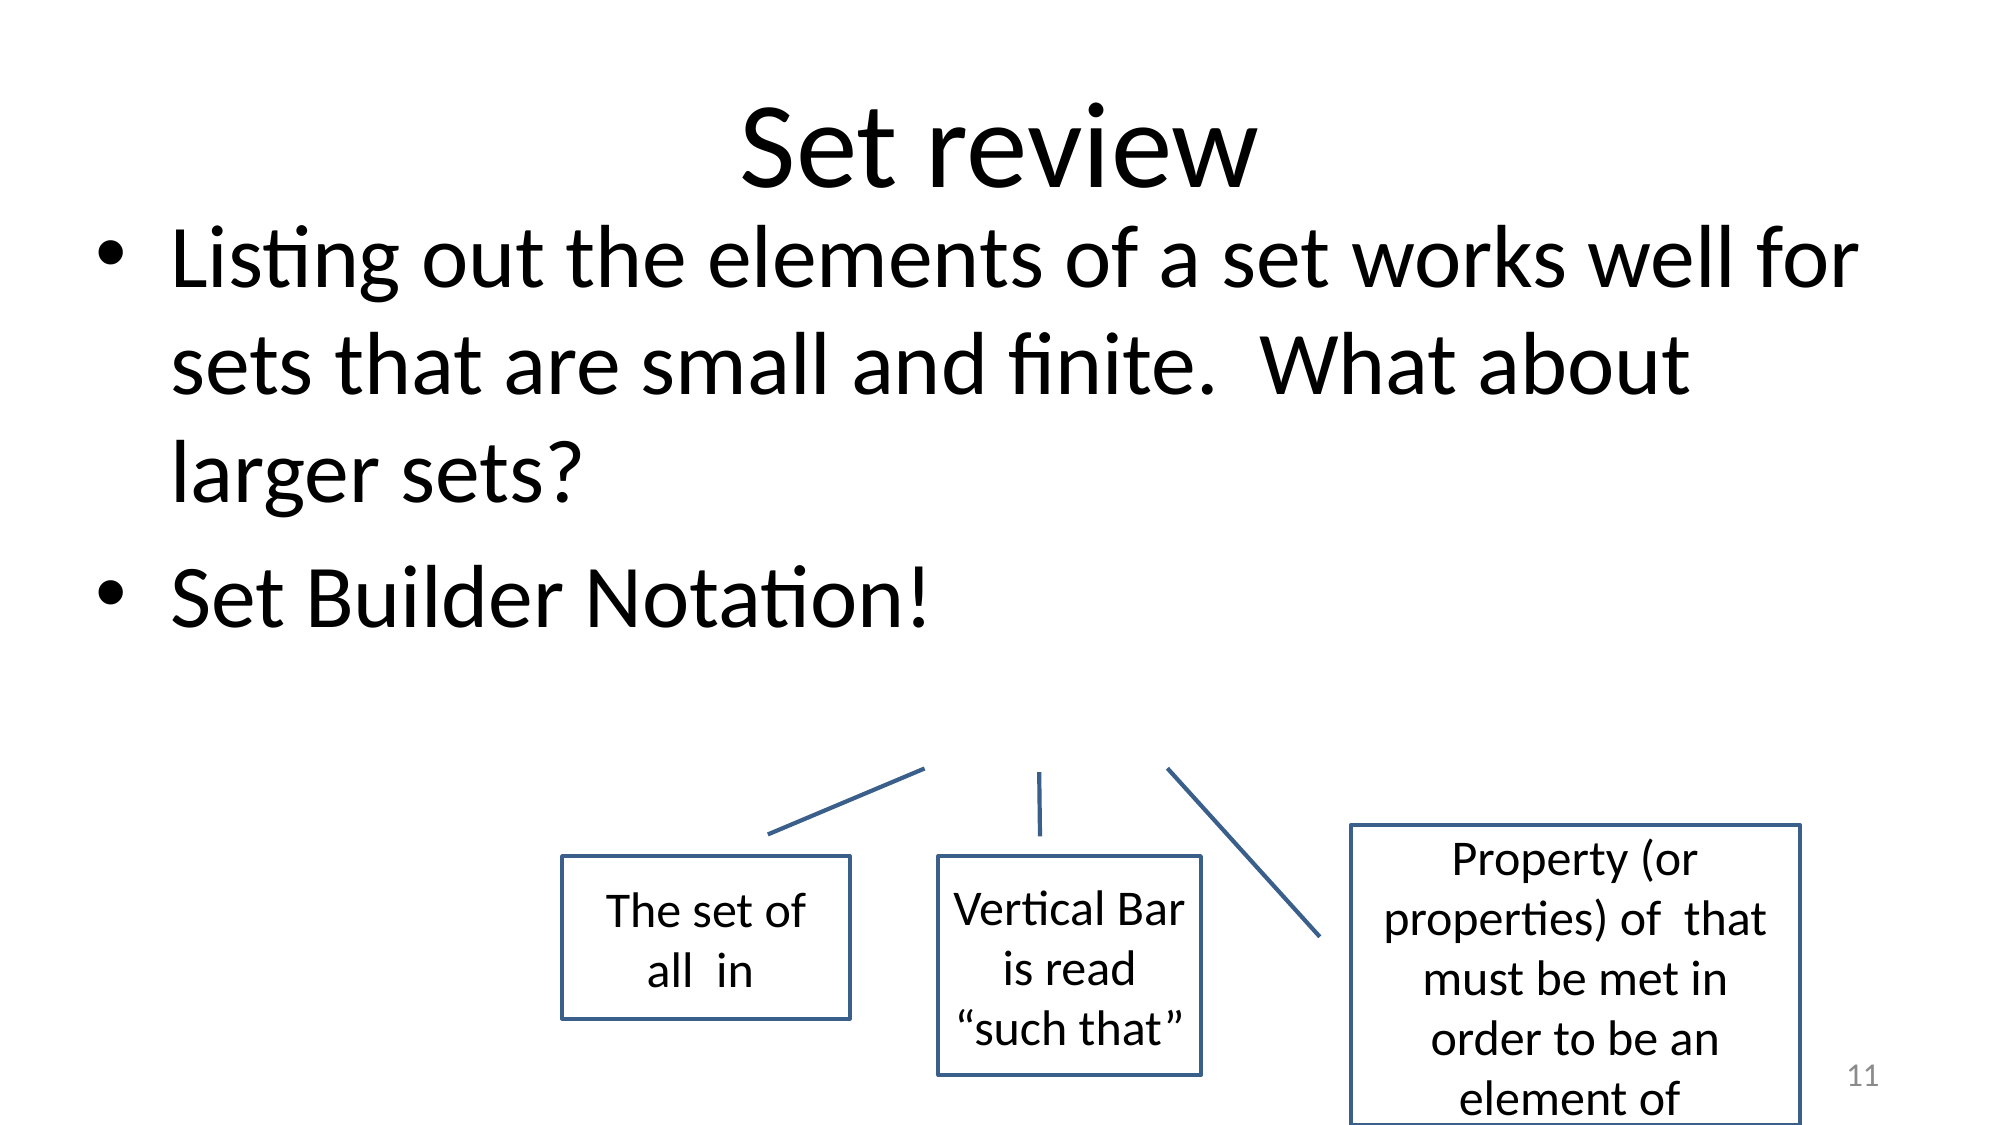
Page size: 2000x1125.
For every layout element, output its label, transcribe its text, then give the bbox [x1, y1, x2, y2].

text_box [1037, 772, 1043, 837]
title Set review [99, 45, 1900, 233]
text_box Vertical Bar is read “such that” [936, 854, 1203, 1077]
slide_number 11 [1802, 1042, 1900, 1103]
